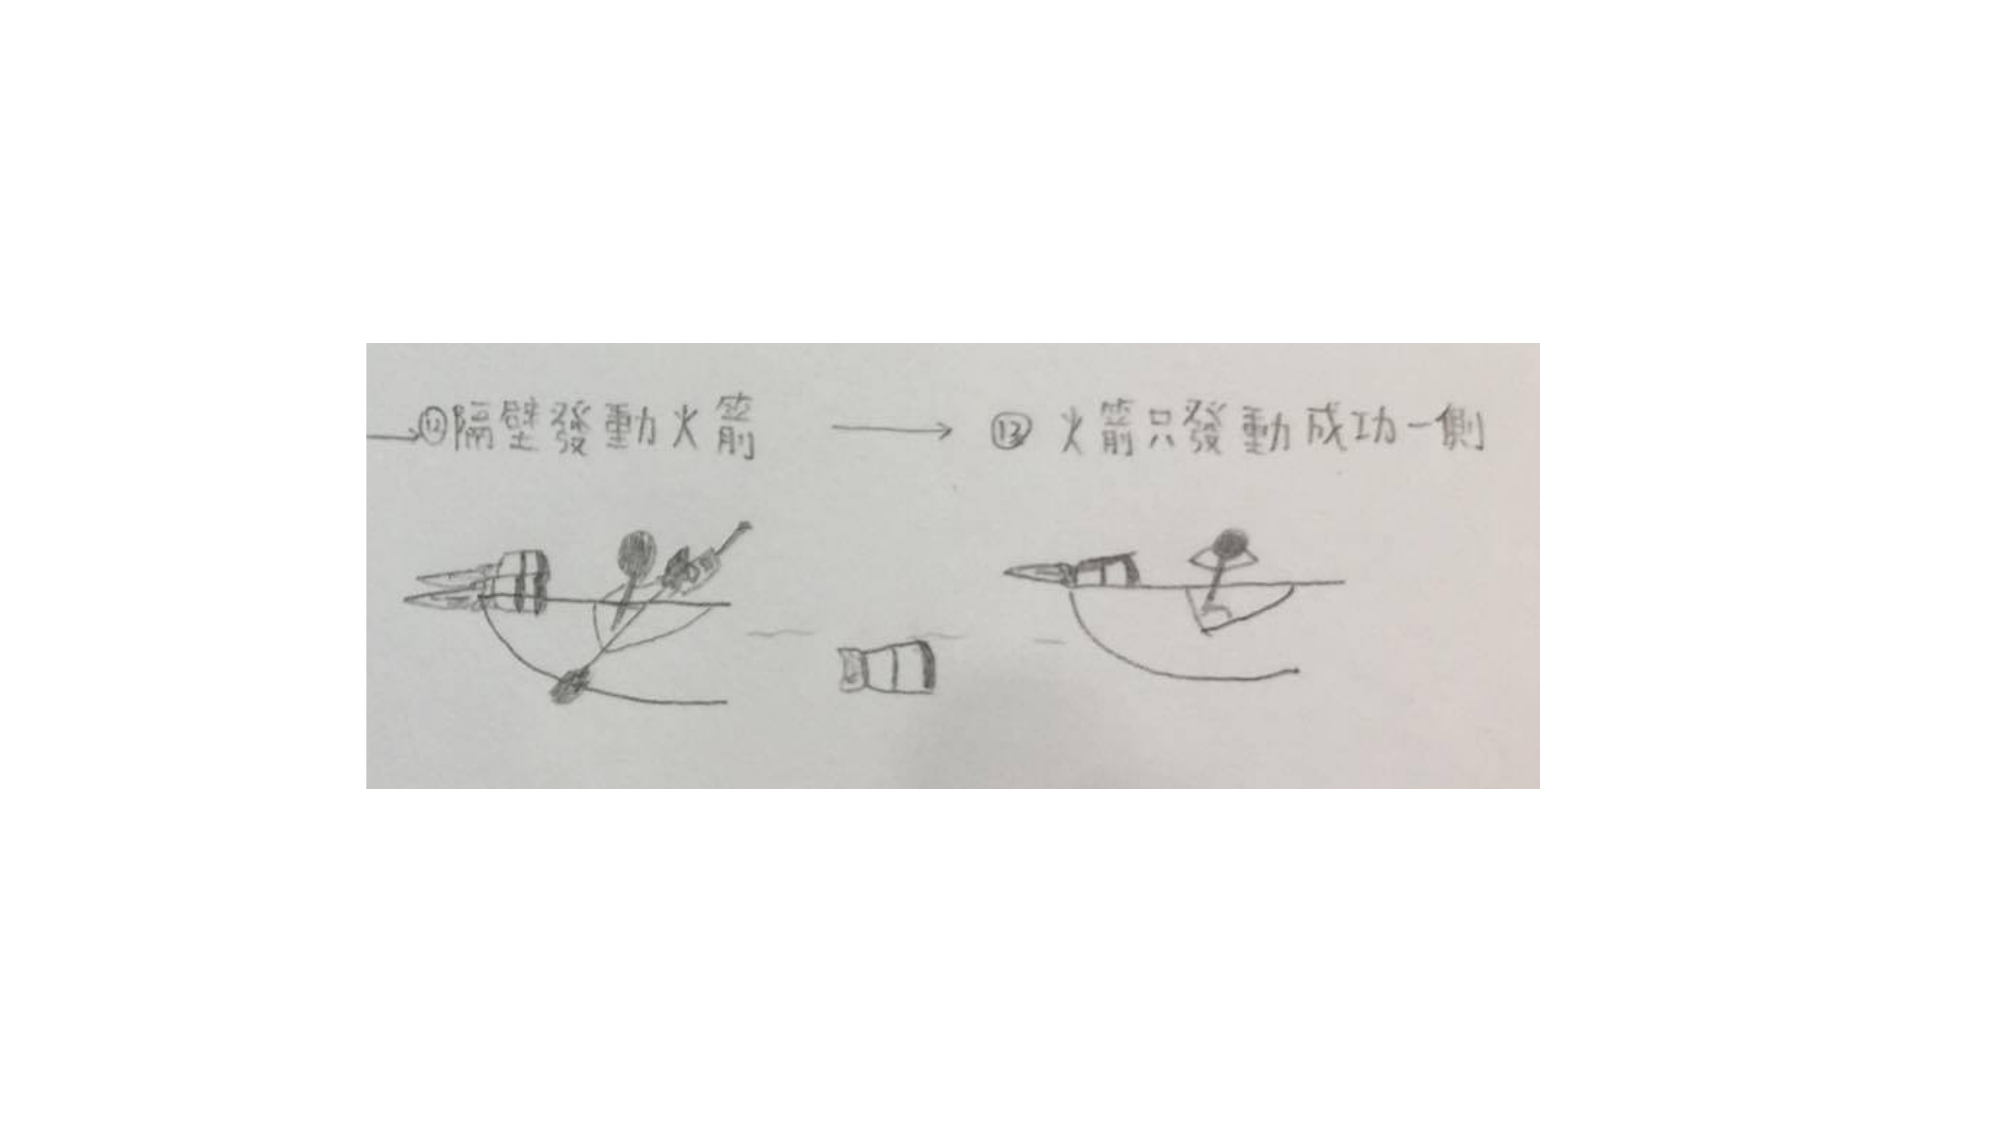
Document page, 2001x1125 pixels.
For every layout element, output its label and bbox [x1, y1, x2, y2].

picture [366, 343, 1540, 789]
